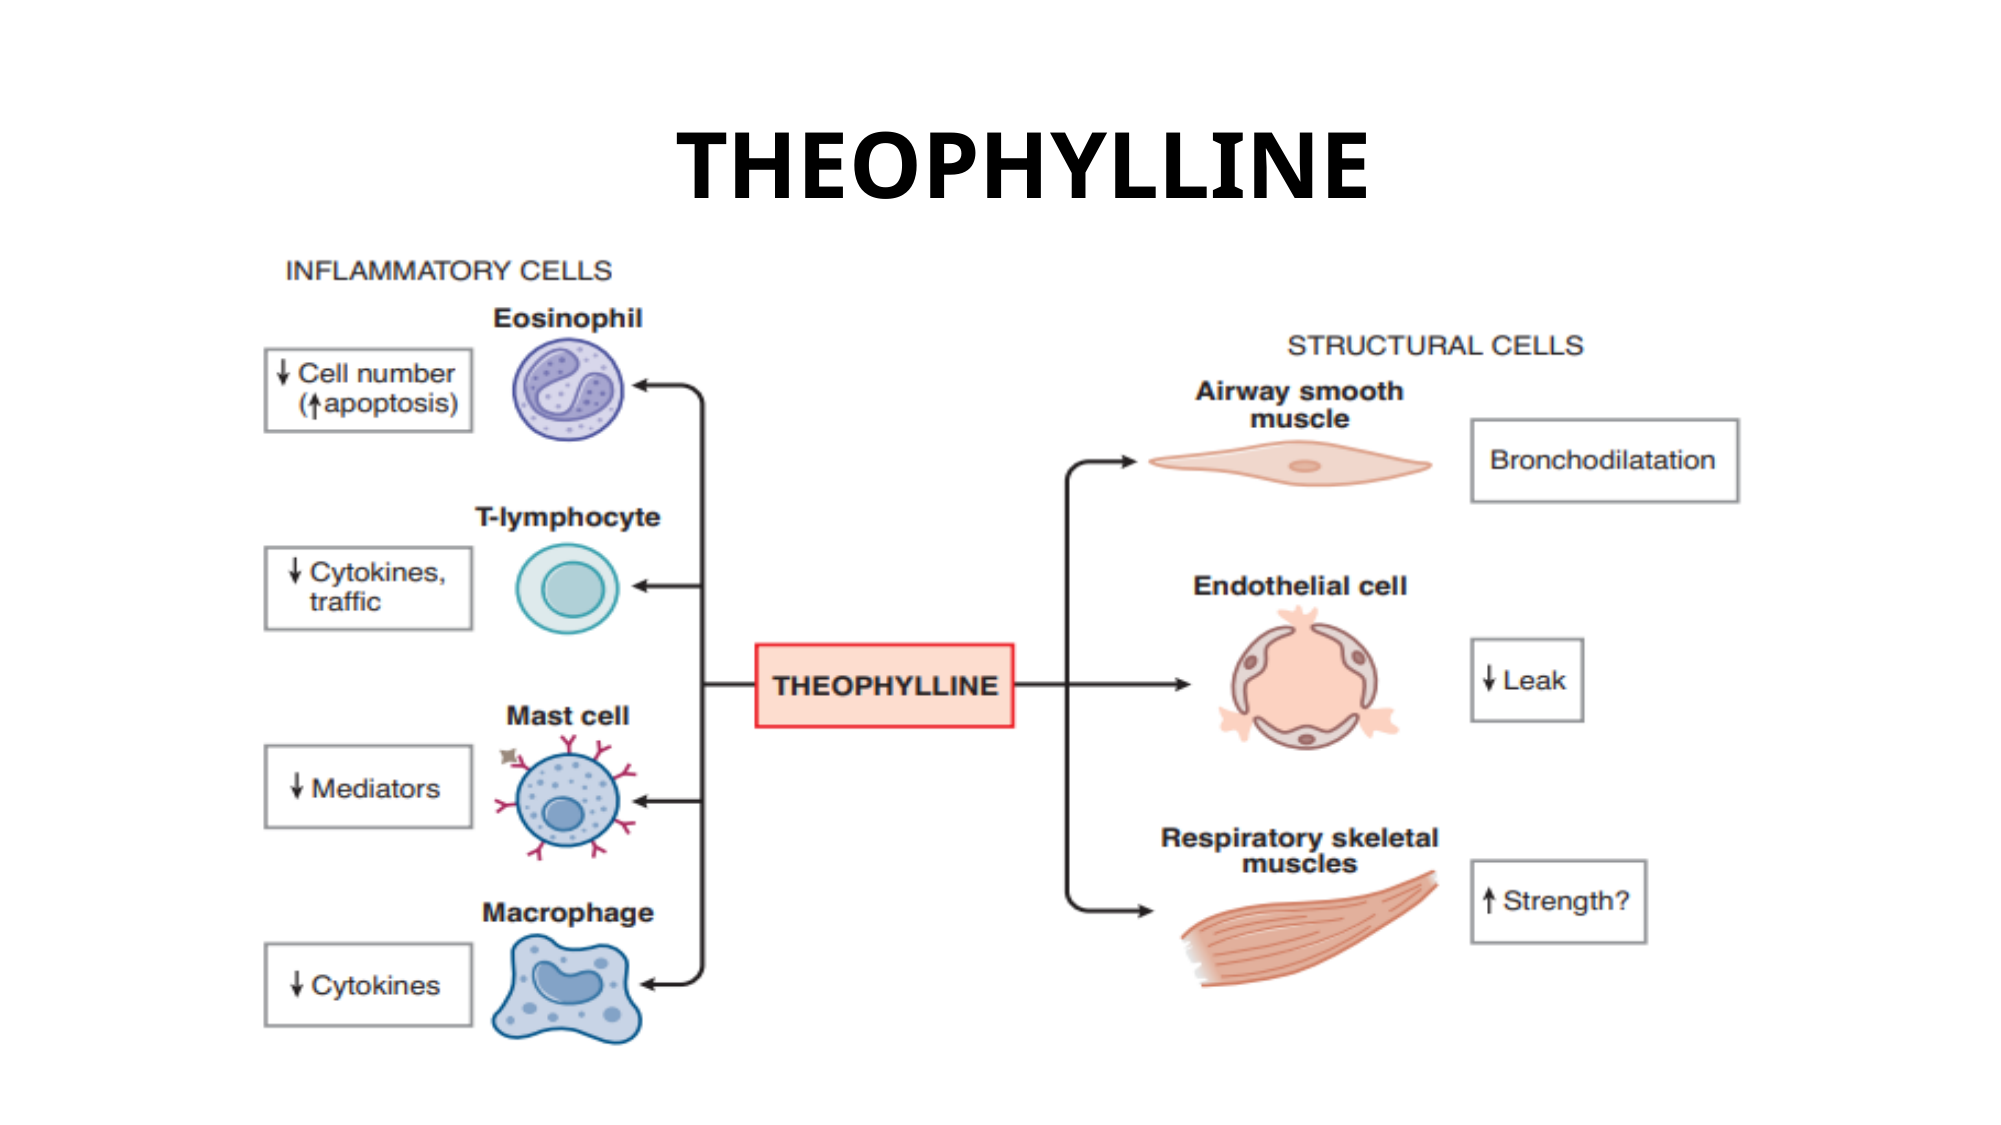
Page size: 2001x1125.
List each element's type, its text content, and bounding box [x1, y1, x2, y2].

picture [196, 243, 1770, 1050]
title THEOPHYLLINE [137, 59, 1863, 278]
